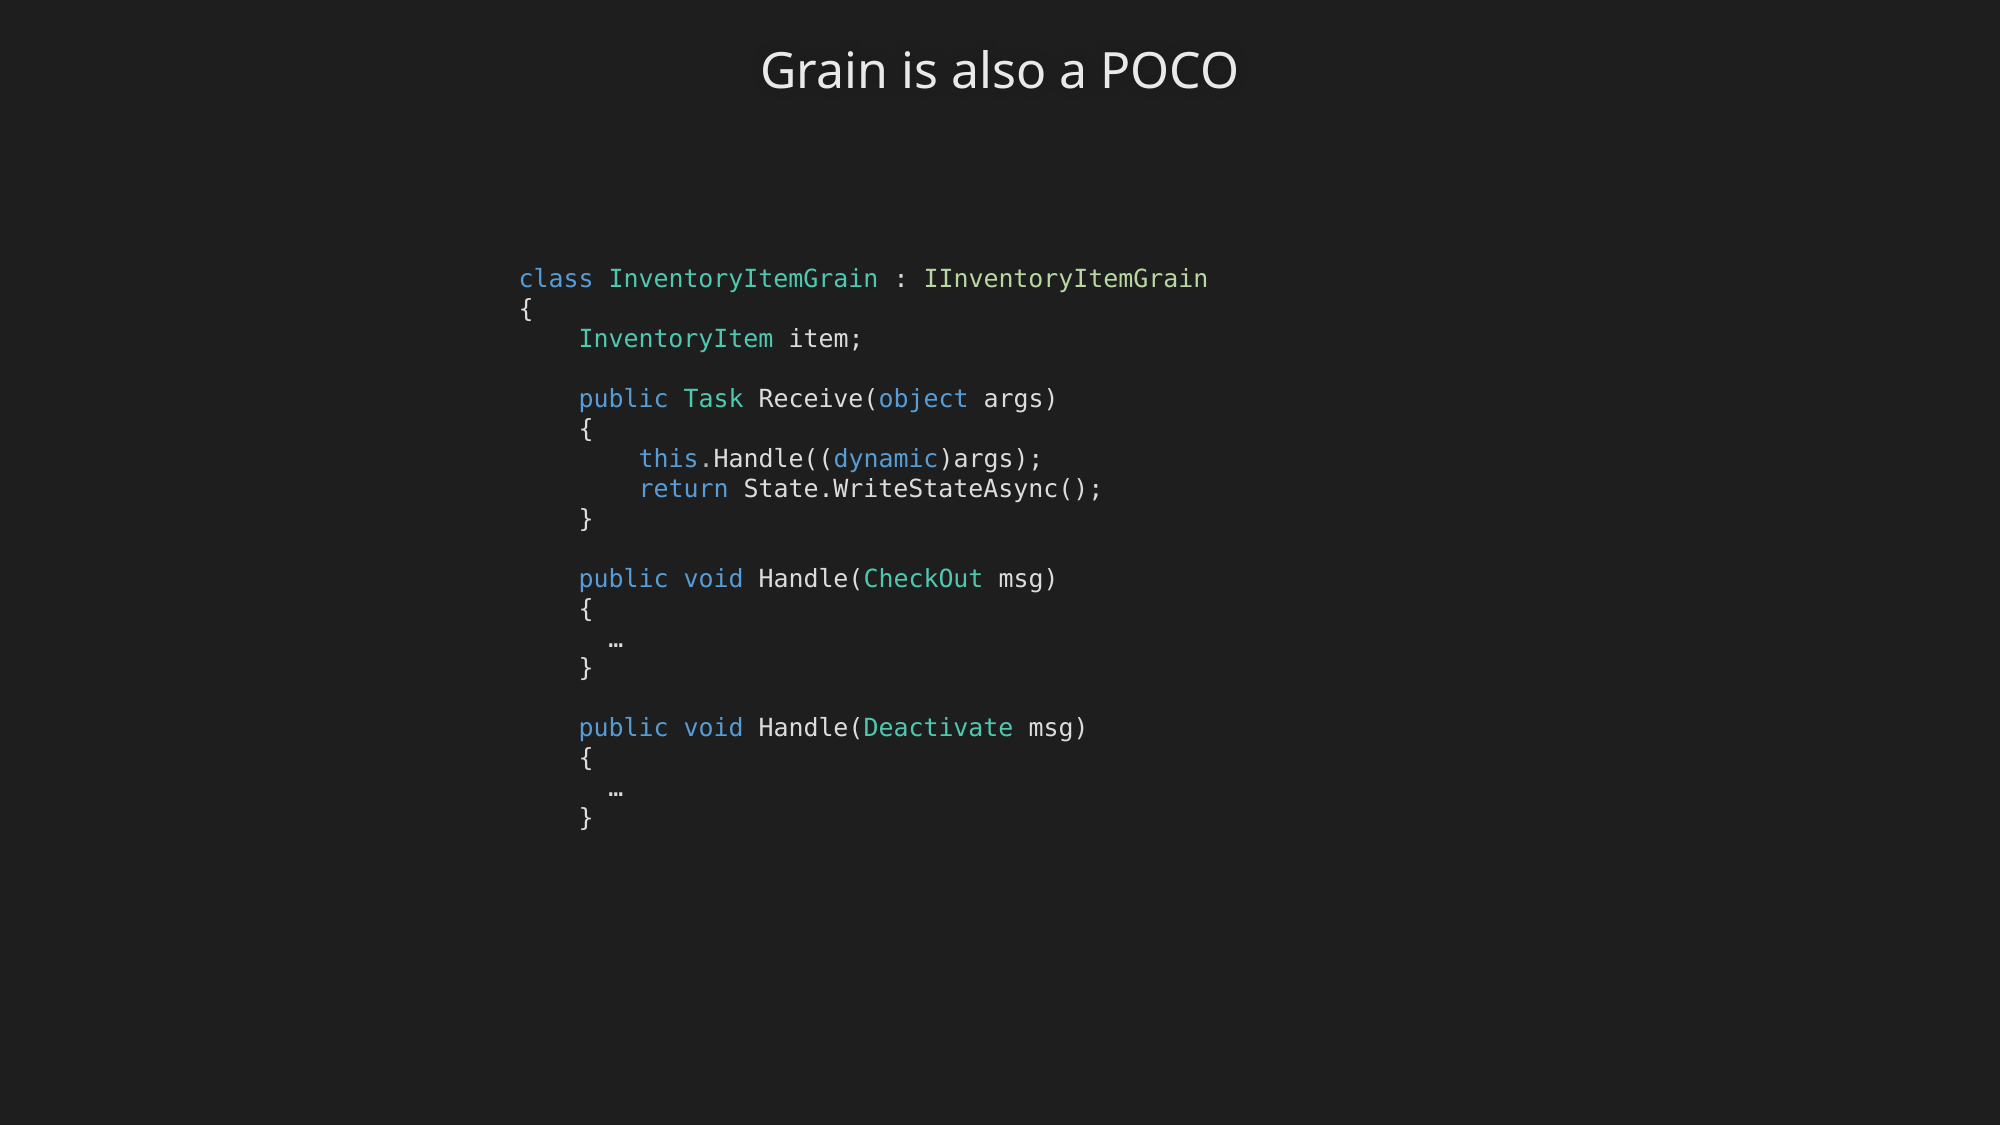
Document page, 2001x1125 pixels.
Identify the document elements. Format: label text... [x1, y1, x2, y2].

text_box class InventoryItemGrain : IInventoryItemGrain { InventoryItem item; public Task Receive(object args) { this.Handle((dynamic)args); return State.WriteStateAsync(); } public void Handle(CheckOut msg) { … } public void Handle(Deactivate msg) { … } [503, 255, 1315, 839]
text_box Grain is also a POCO [745, 30, 1255, 106]
